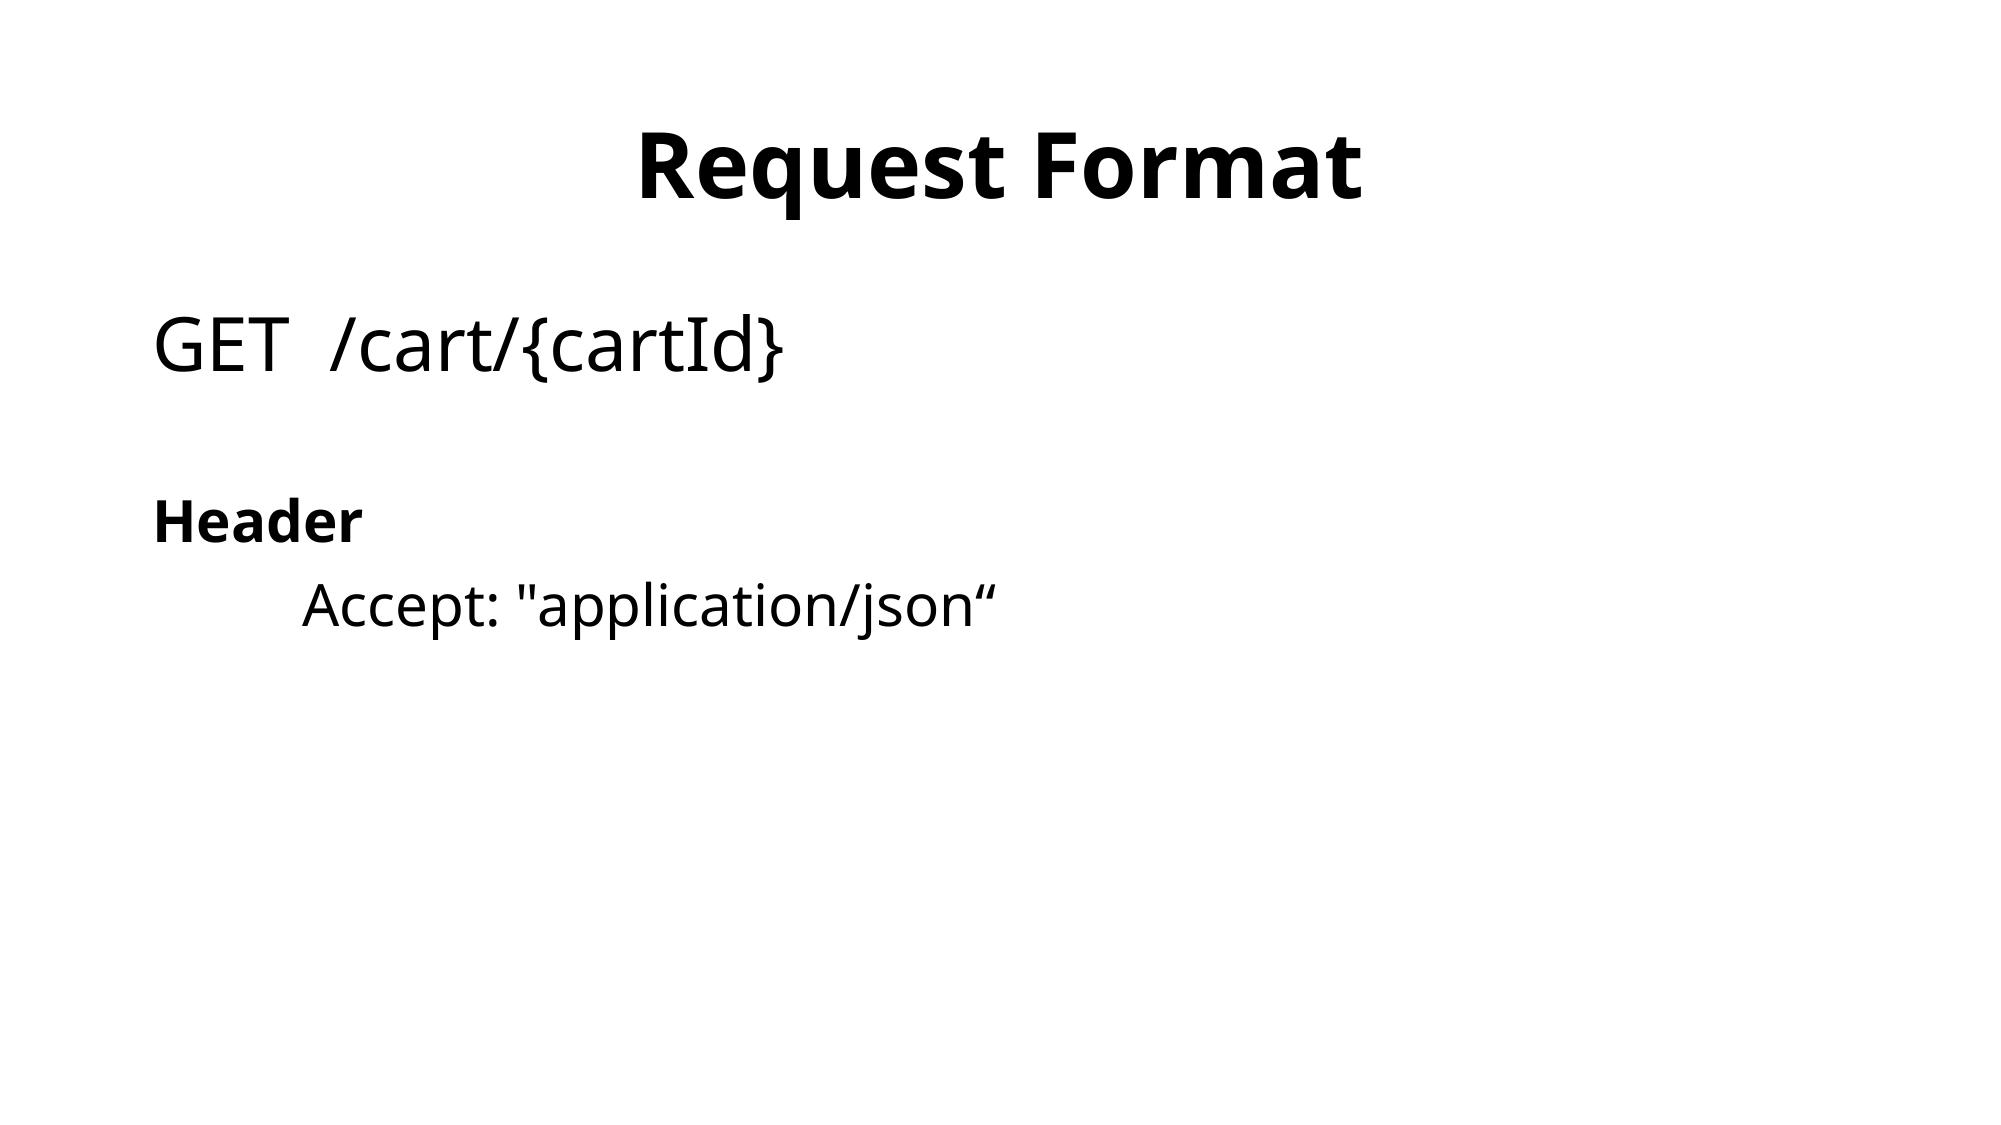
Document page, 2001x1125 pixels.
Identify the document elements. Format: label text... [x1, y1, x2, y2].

list GET /cart/{cartId} Header Accept: "application/json“ [137, 299, 1863, 1043]
title Request Format [137, 59, 1863, 278]
